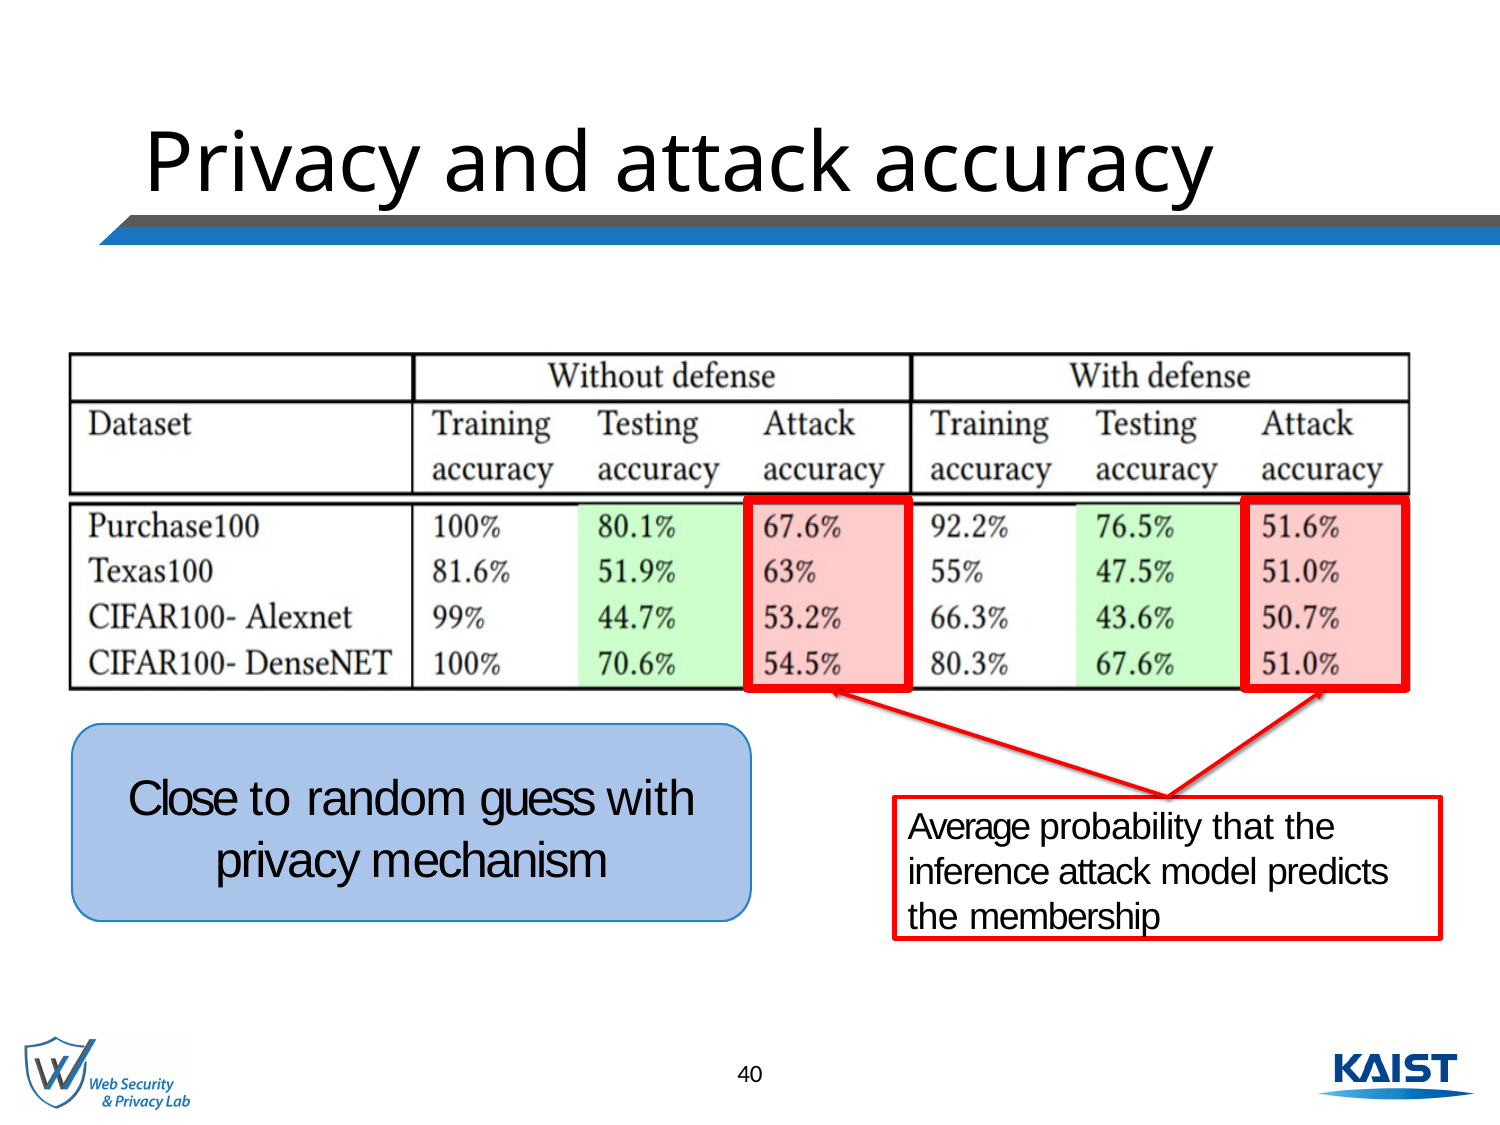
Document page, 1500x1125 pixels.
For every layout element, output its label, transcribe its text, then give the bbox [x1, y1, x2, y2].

slide_number 40 [581, 1042, 919, 1103]
title Privacy and attack accuracy [129, 70, 1423, 217]
picture [1303, 1050, 1489, 1103]
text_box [68, 352, 1441, 939]
picture [19, 1029, 196, 1116]
